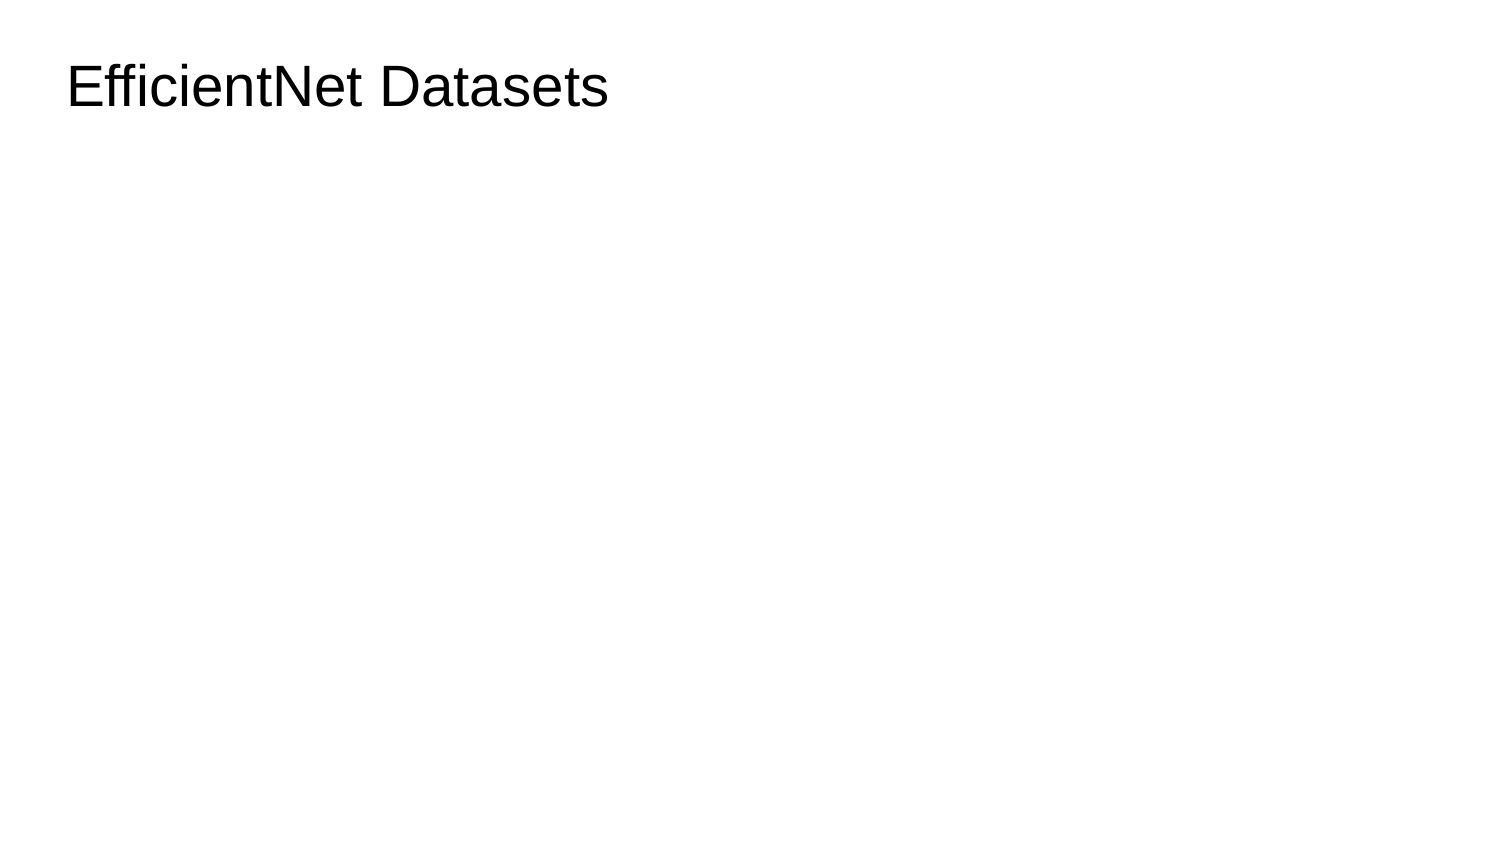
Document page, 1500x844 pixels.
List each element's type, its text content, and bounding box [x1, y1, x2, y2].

title EfficientNet Datasets [51, 38, 1449, 212]
